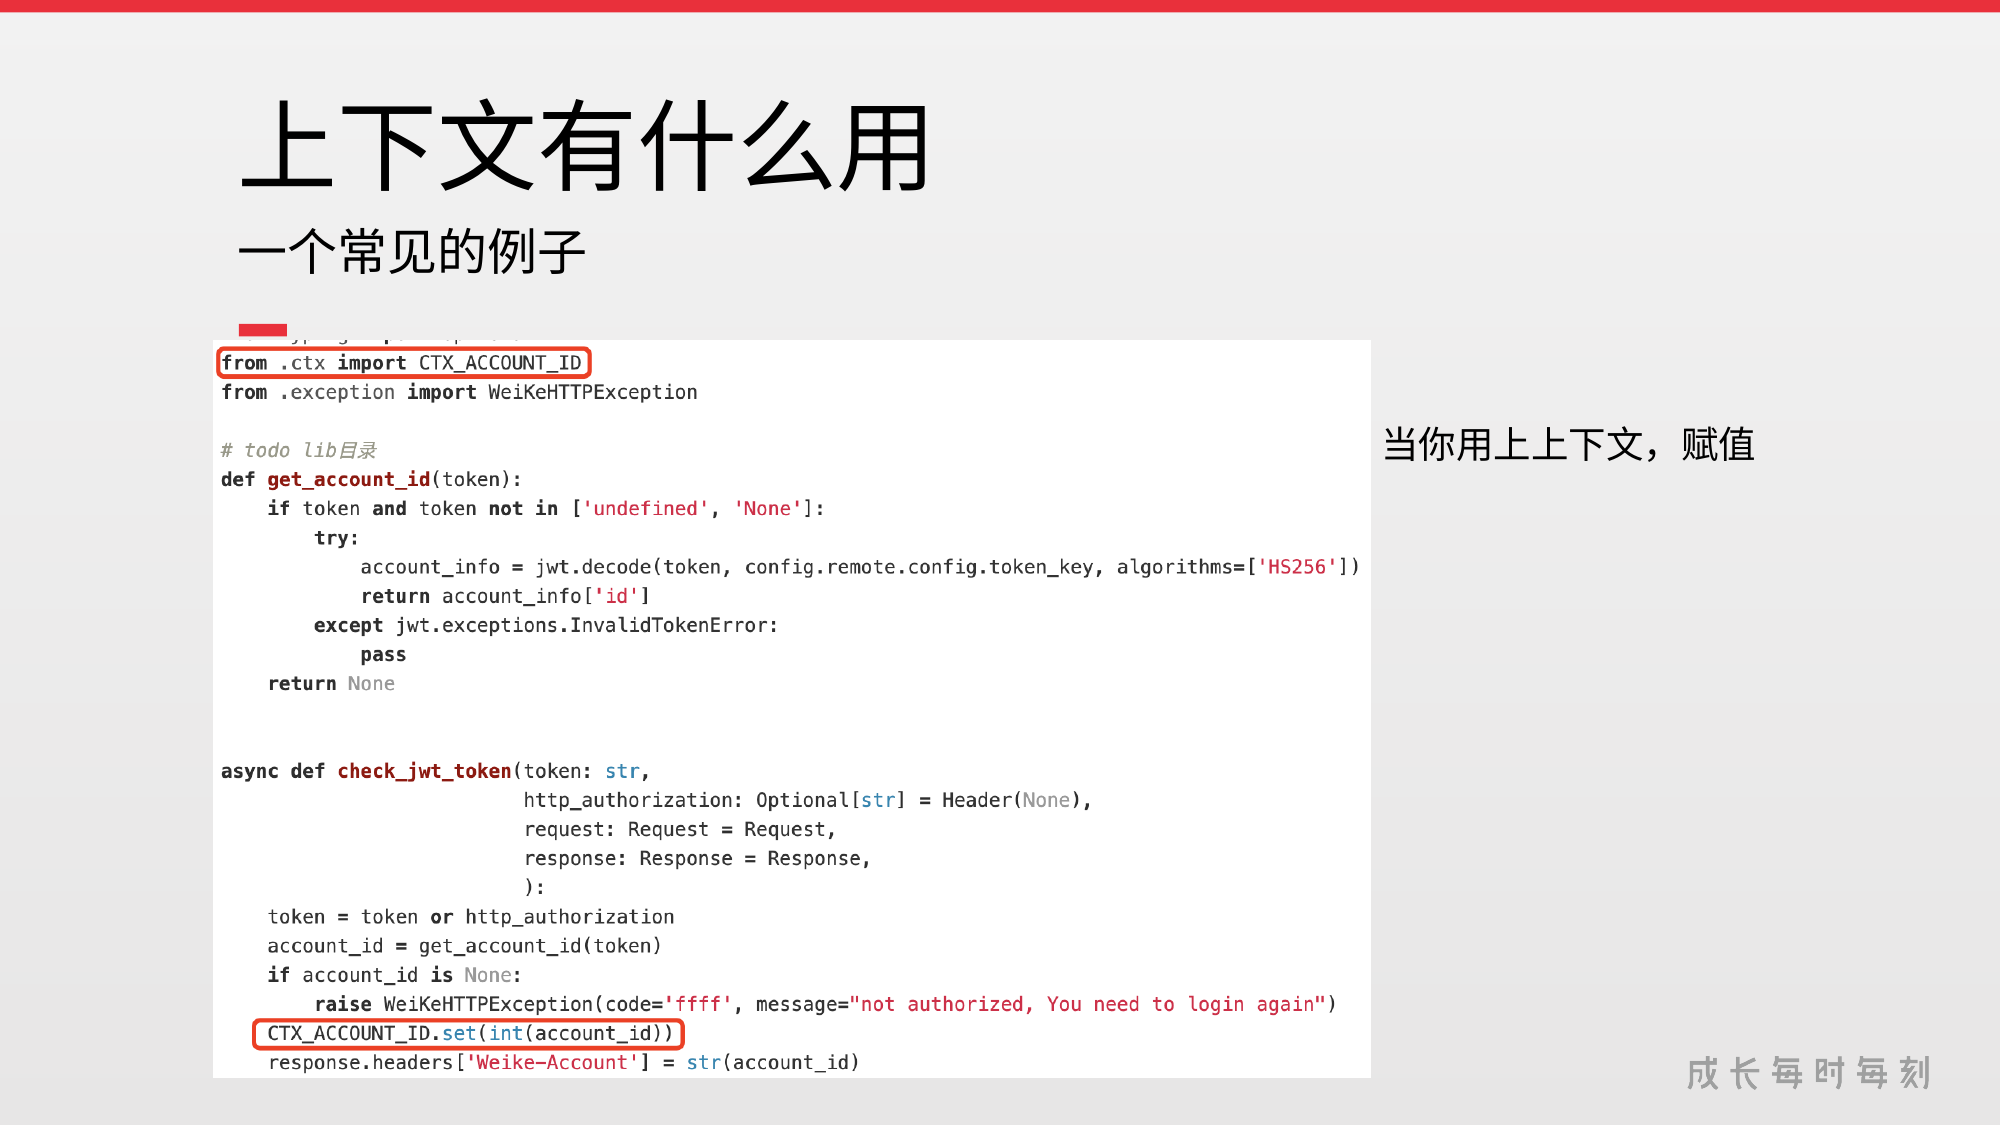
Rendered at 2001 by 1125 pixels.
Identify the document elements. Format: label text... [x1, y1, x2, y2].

picture [212, 340, 1371, 1078]
list 一个常见的例子 [229, 211, 936, 297]
list 上下文有什么用 [229, 75, 968, 232]
picture [1687, 1056, 1929, 1090]
list 当你用上上下文，赋值 [1373, 399, 1949, 468]
